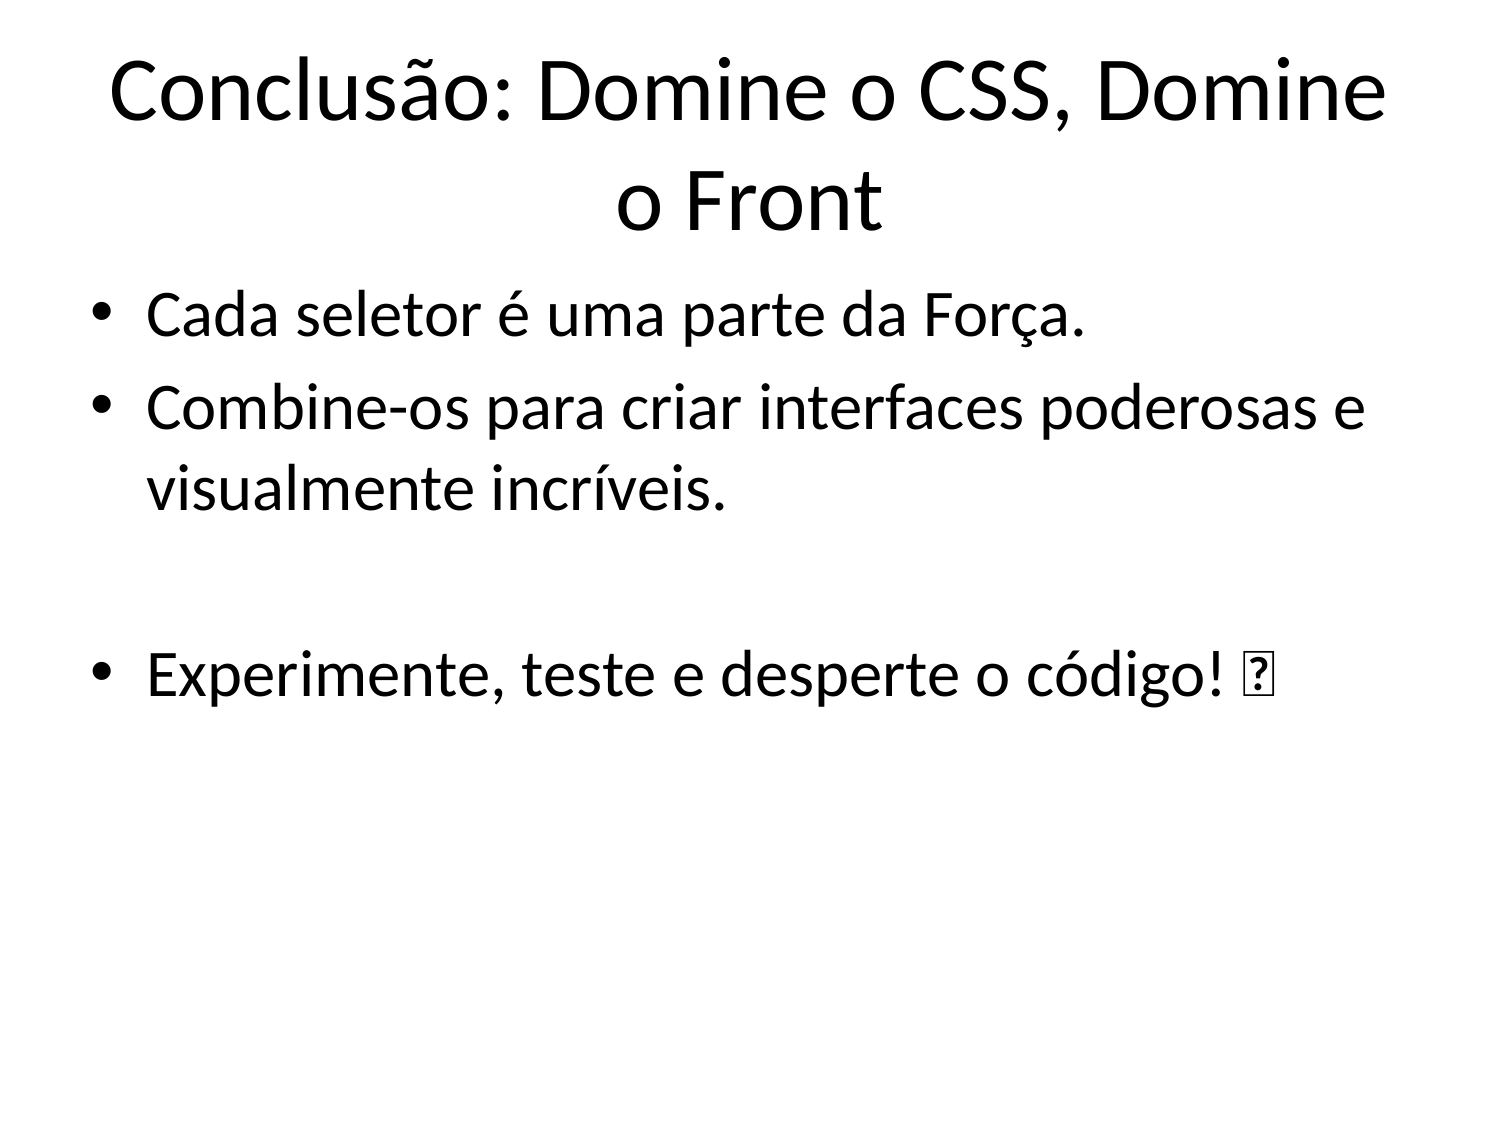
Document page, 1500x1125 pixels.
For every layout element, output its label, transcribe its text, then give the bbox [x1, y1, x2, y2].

list Cada seletor é uma parte da Força. Combine-os para criar interfaces poderosas e visualmente incríveis. Experimente, teste e desperte o código! 🚀 [75, 262, 1425, 1005]
title Conclusão: Domine o CSS, Domine o Front [75, 45, 1425, 233]
